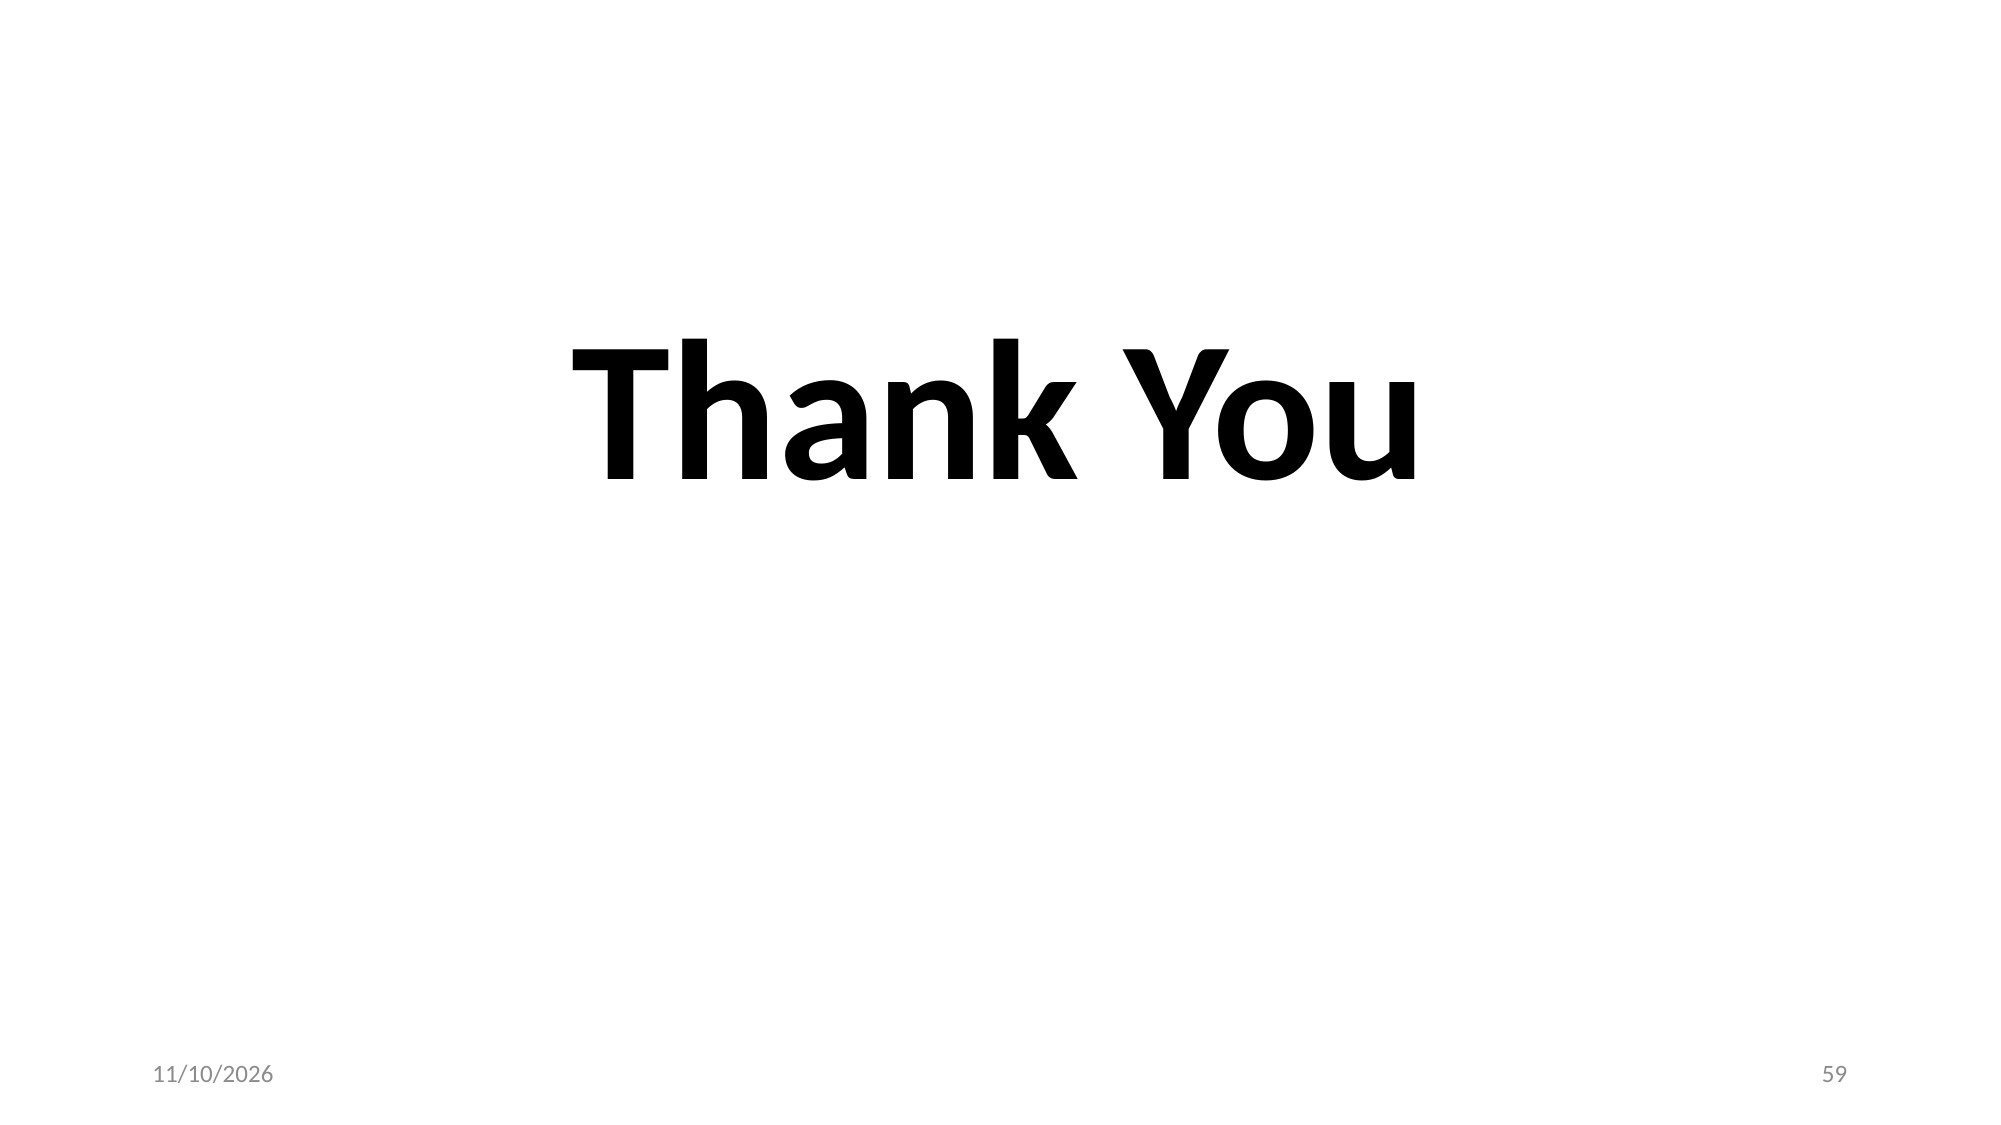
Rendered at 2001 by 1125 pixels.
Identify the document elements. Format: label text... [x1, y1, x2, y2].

slide_number 59 [1412, 1042, 1863, 1103]
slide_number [137, 1042, 588, 1103]
list Thank You [137, 299, 1863, 1014]
